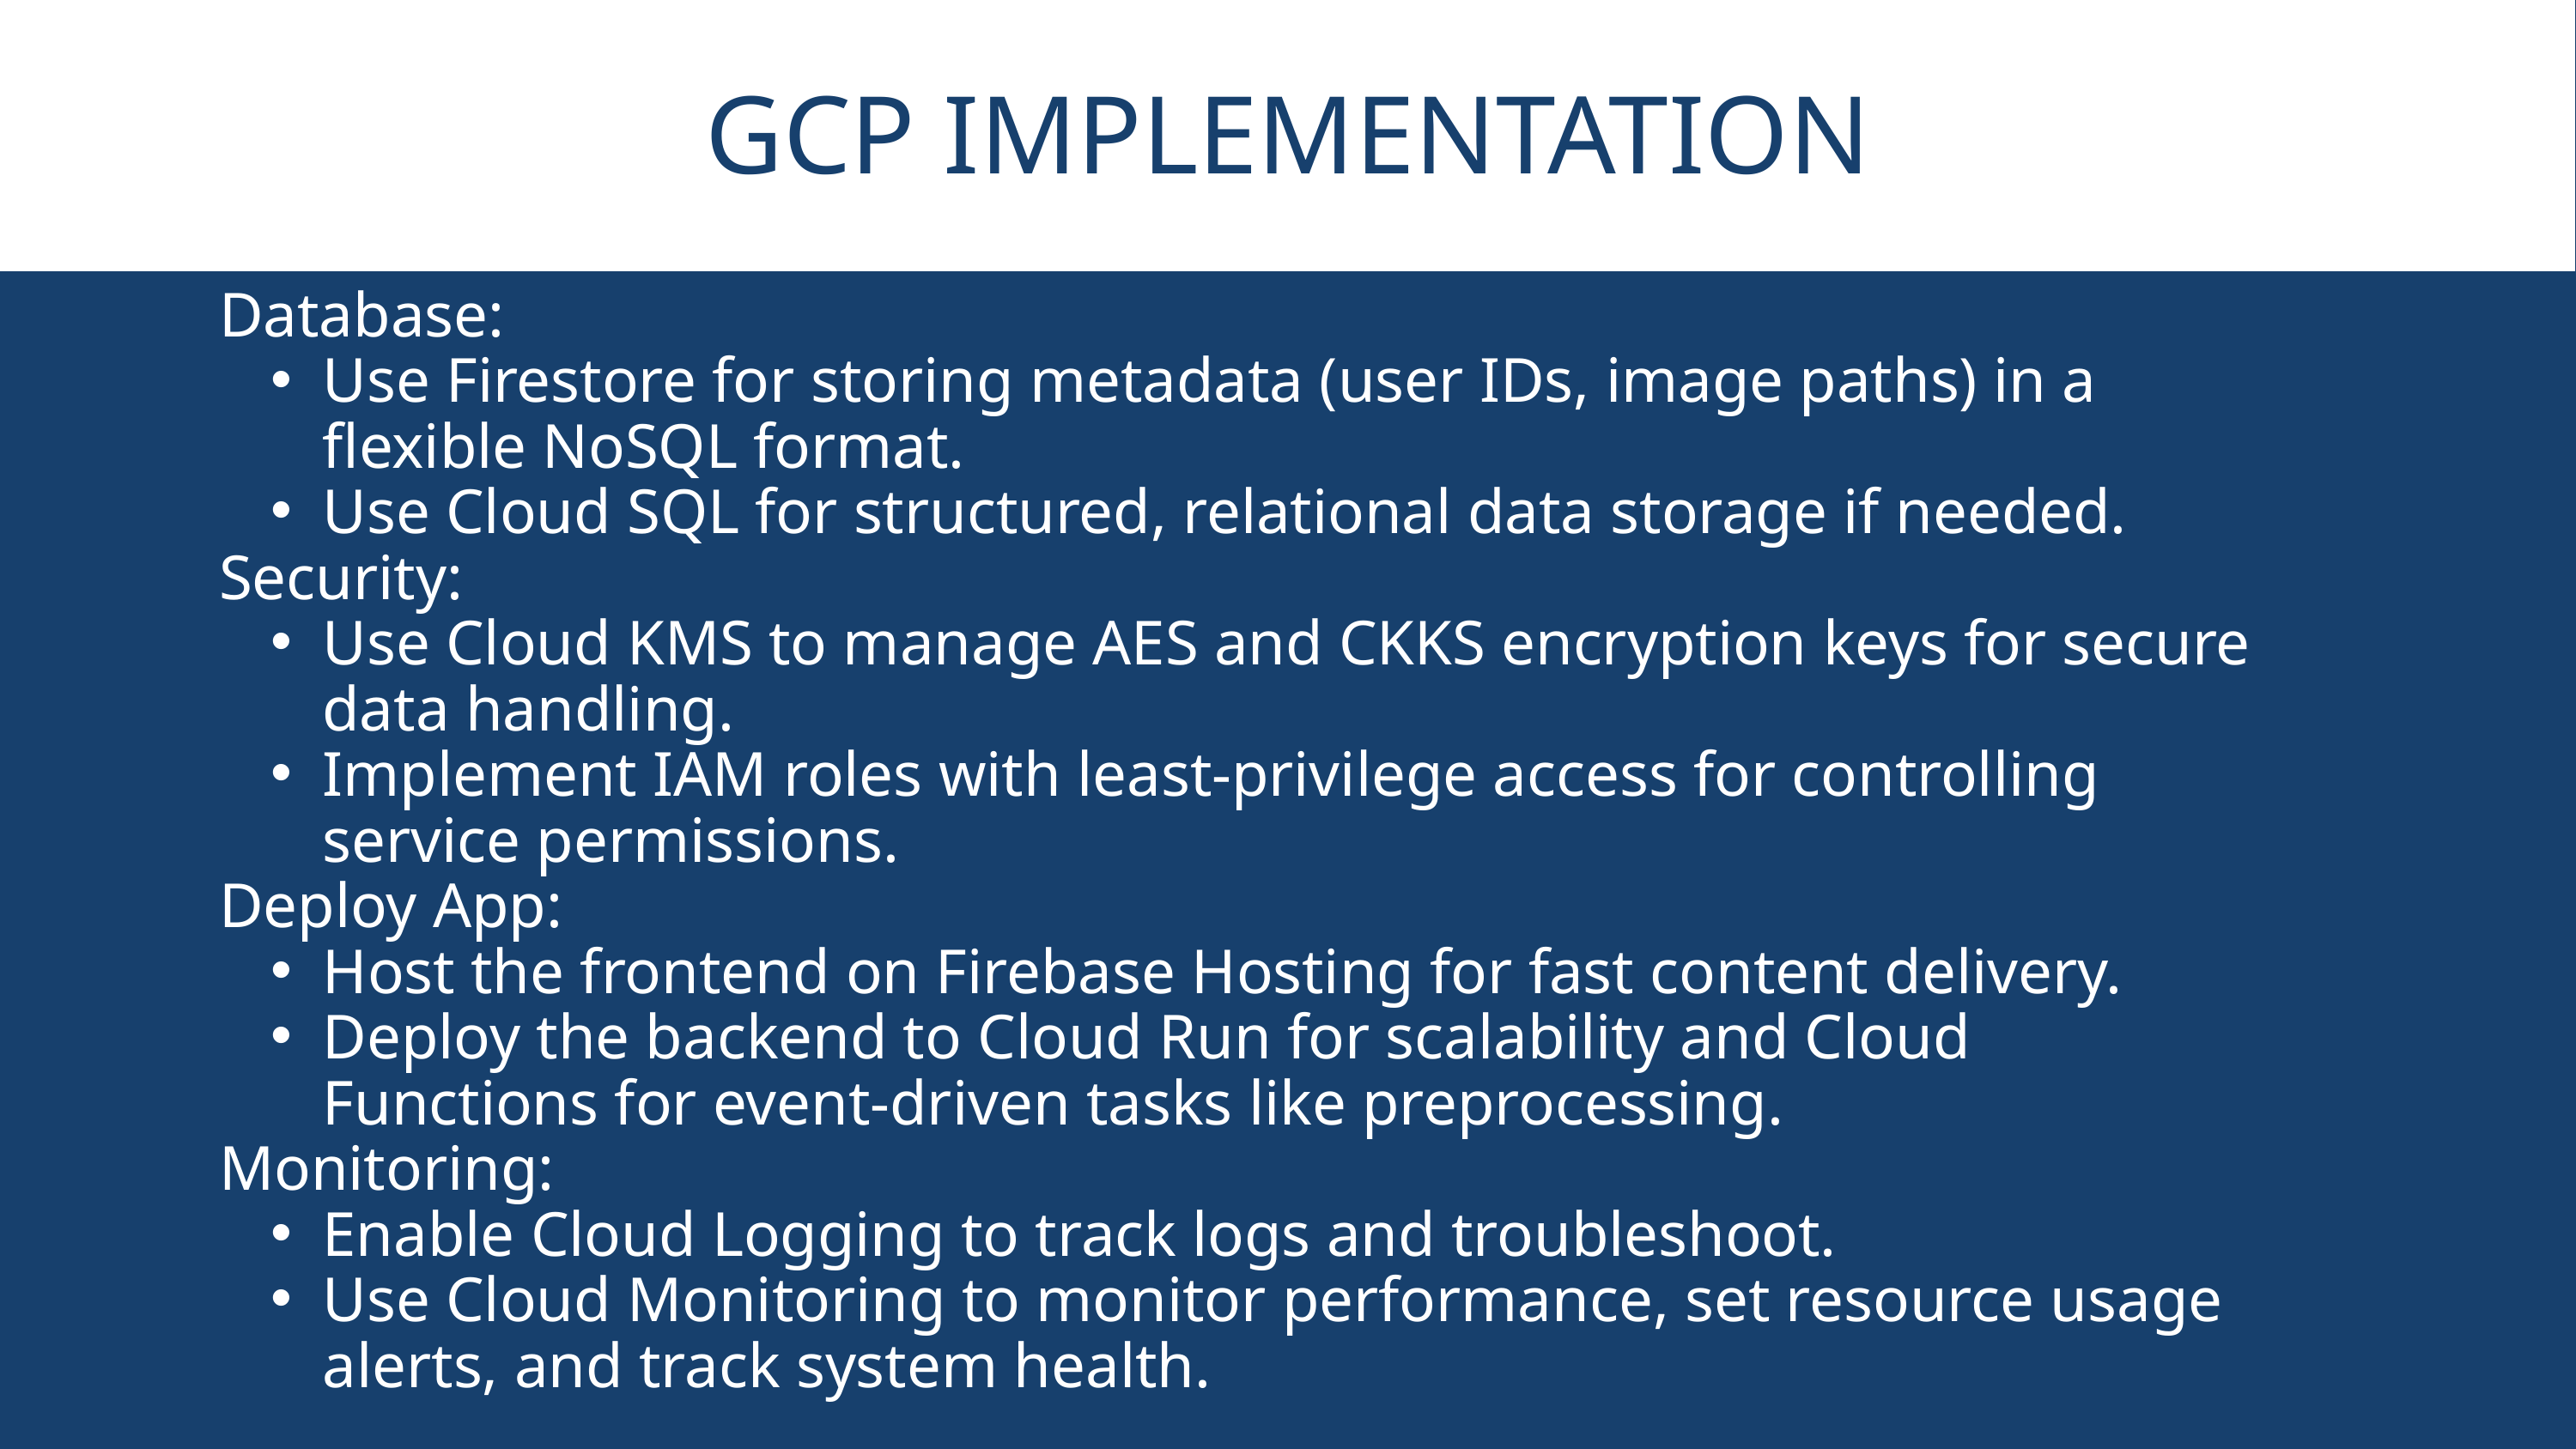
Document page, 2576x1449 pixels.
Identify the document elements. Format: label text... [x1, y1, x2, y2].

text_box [0, 0, 2576, 271]
text_box Database: Use Firestore for storing metadata (user IDs, image paths) in a flexible NoSQL format. Use Cloud SQL for structured, relational data storage if needed. Security: Use Cloud KMS to manage AES and CKKS encryption keys for secure data handling. Implement IAM roles with least-privilege access for controlling service permissions. Deploy App: Host the frontend on Firebase Hosting for fast content delivery. Deploy the backend to Cloud Run for scalability and Cloud Functions for event-driven tasks like preprocessing. Monitoring: Enable Cloud Logging to track logs and troubleshoot. Use Cloud Monitoring to monitor performance, set resource usage alerts, and track system health. [219, 283, 2261, 1449]
